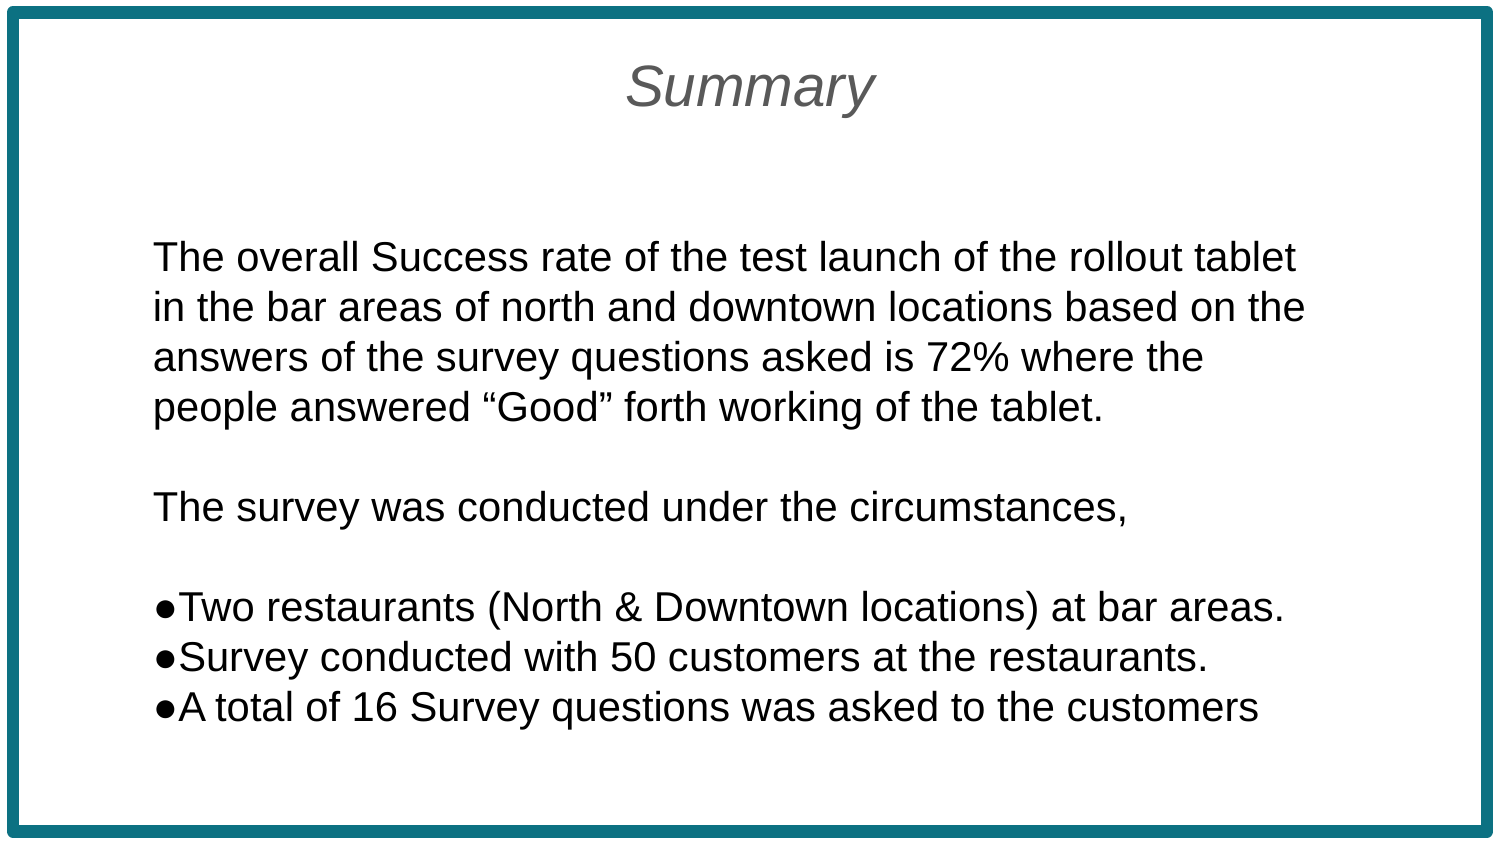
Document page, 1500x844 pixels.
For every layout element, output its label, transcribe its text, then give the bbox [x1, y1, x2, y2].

text_box The overall Success rate of the test launch of the rollout tablet in the bar areas of north and downtown locations based on the answers of the survey questions asked is 72% where the people answered “Good” forth working of the tablet. The survey was conducted under the circumstances, ●Two restaurants (North & Downtown locations) at bar areas. ●Survey conducted with 50 customers at the restaurants. ●A total of 16 Survey questions was asked to the customers [138, 221, 1349, 737]
subtitle Summary [51, 33, 1449, 300]
text_box [12, 12, 1488, 832]
